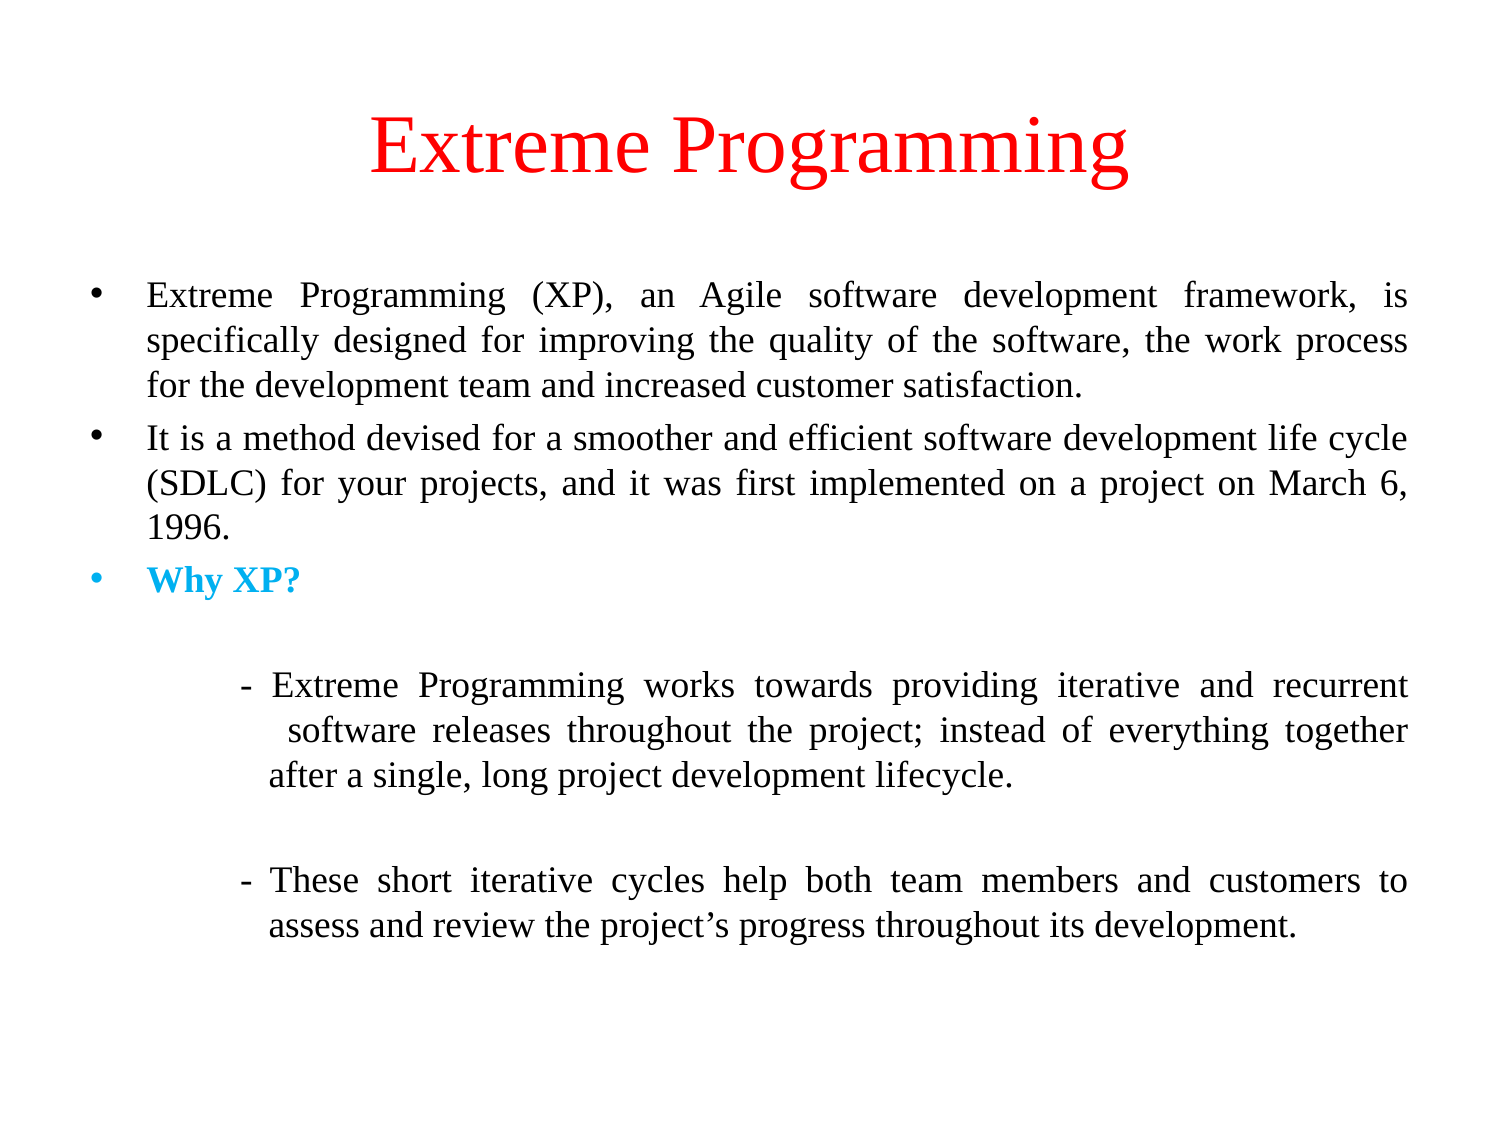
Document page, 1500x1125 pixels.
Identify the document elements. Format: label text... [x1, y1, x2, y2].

title Extreme Programming [75, 45, 1425, 233]
list Extreme Programming (XP), an Agile software development framework, is specifically designed for improving the quality of the software, the work process for the development team and increased customer satisfaction. It is a method devised for a smoother and efficient software development life cycle (SDLC) for your projects, and it was first implemented on a project on March 6, 1996. Why XP? - Extreme Programming works towards providing iterative and recurrent software releases throughout the project; instead of everything together after a single, long project development lifecycle. - These short iterative cycles help both team members and customers to assess and review the project’s progress throughout its development. [75, 262, 1425, 1063]
